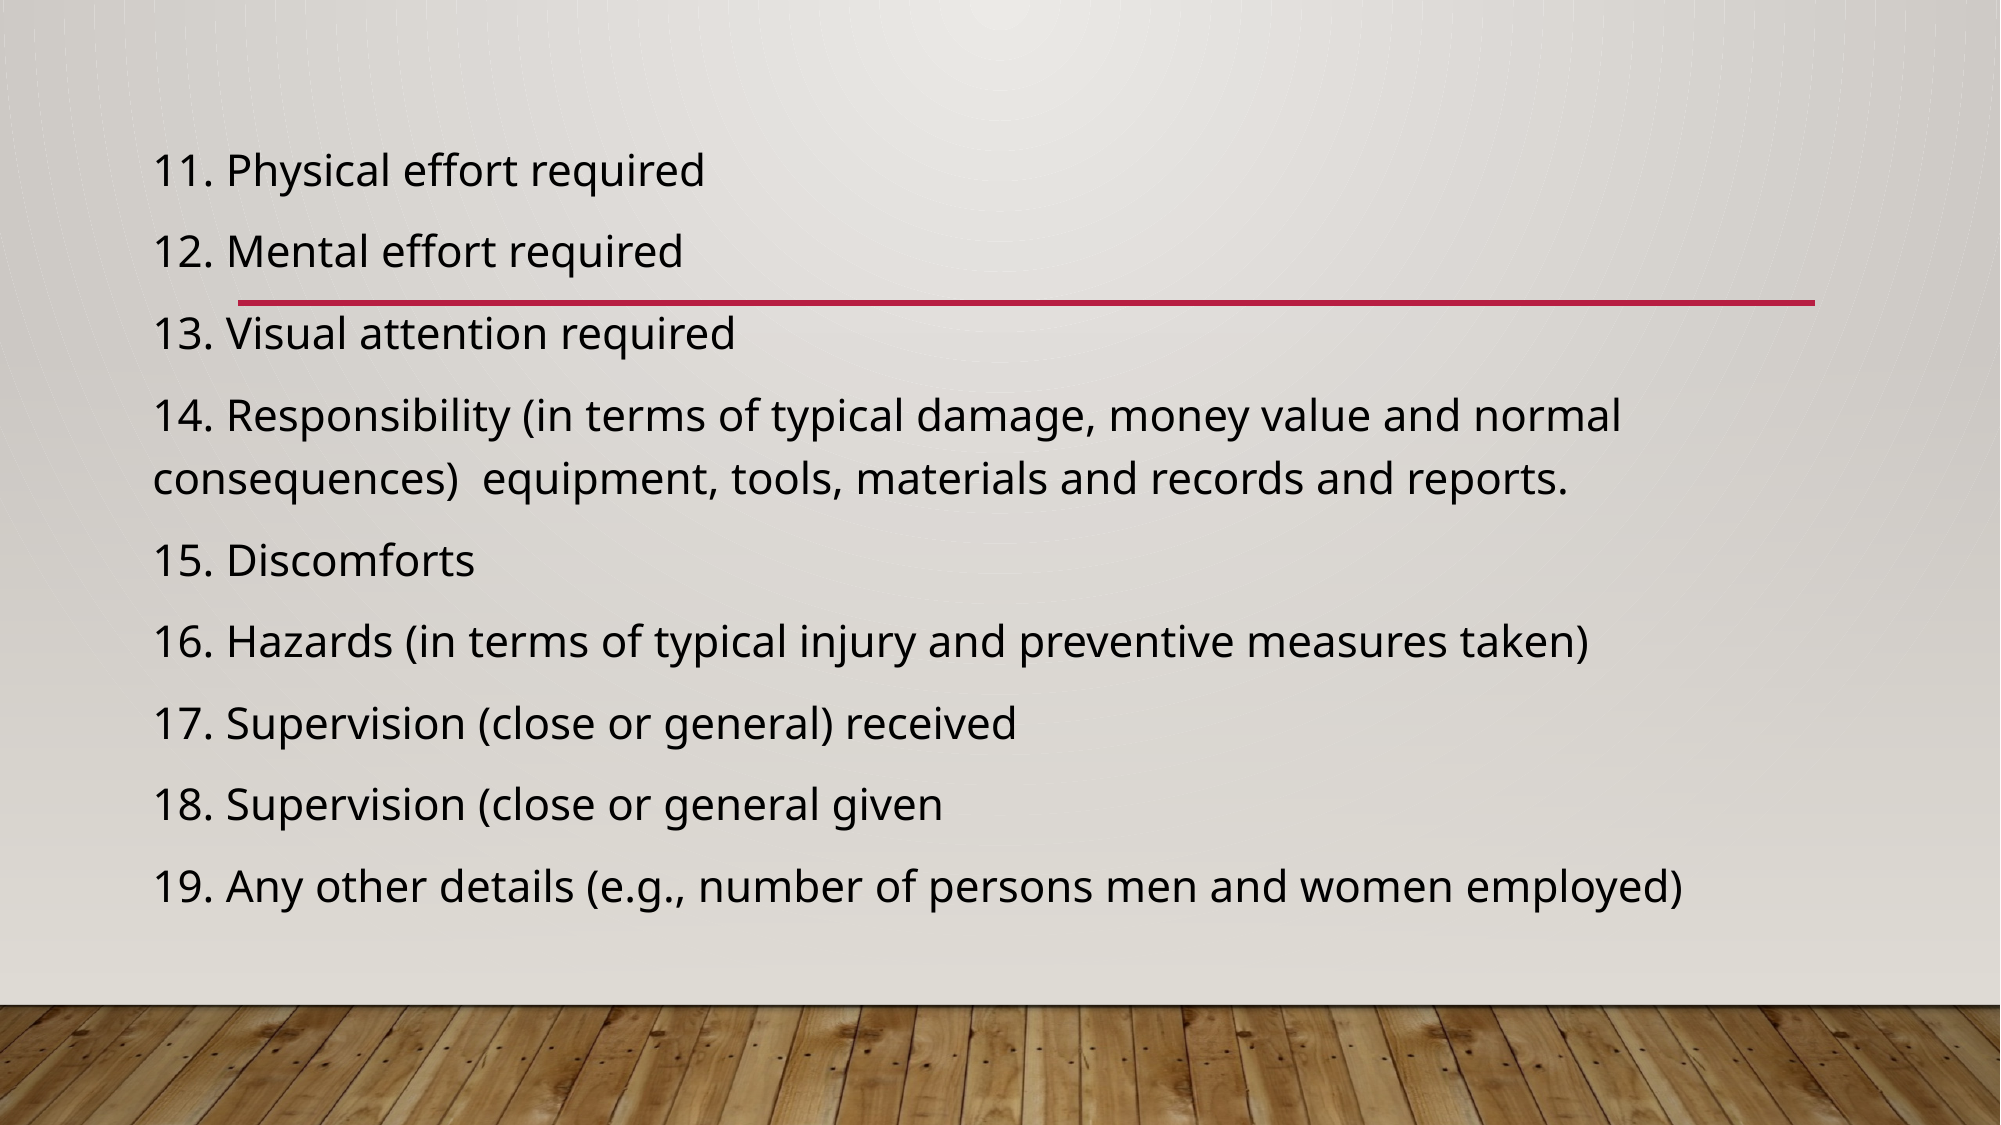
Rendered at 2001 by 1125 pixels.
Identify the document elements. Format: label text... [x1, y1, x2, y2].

list 11. Physical effort required 12. Mental effort required 13. Visual attention required 14. Responsibility (in terms of typical damage, money value and normal consequences) equipment, tools, materials and records and reports. 15. Discomforts 16. Hazards (in terms of typical injury and preventive measures taken) 17. Supervision (close or general) received 18. Supervision (close or general given 19. Any other details (e.g., number of persons men and women employed) [137, 53, 1863, 927]
picture [0, 1005, 2000, 1125]
